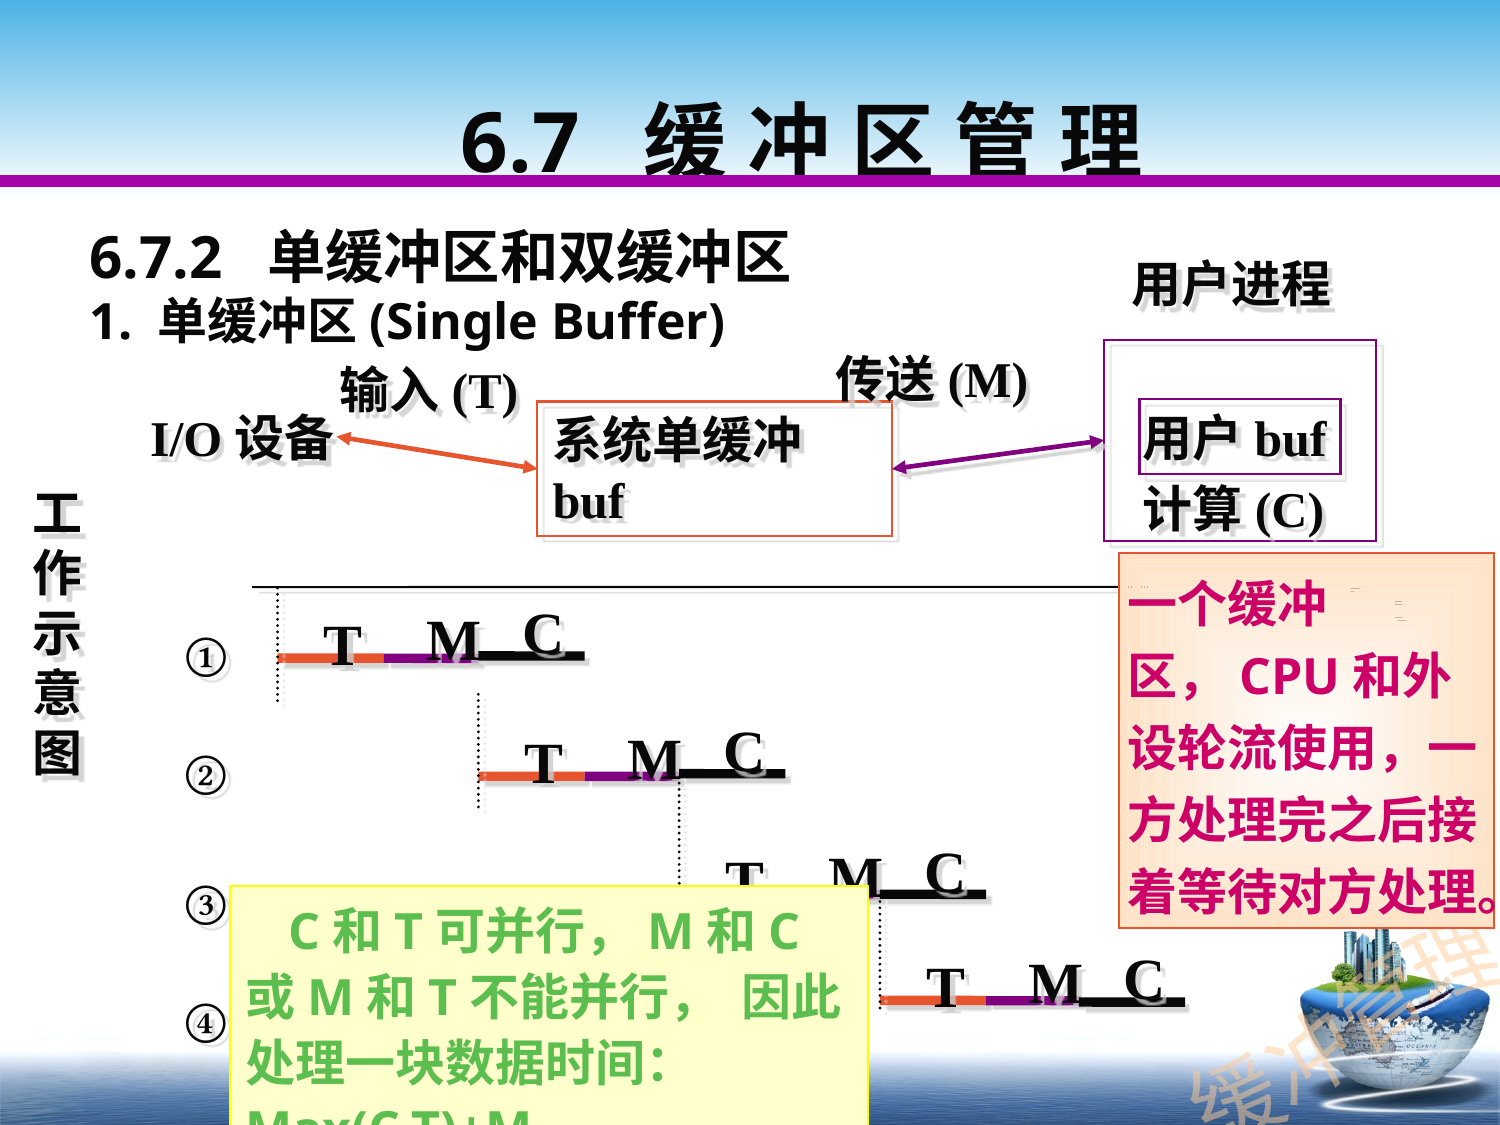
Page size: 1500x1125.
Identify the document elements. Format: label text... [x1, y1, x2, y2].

text_box ④ [171, 989, 230, 1050]
text_box I/O设备 [147, 399, 337, 474]
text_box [879, 826, 987, 912]
text_box ① [171, 623, 242, 684]
text_box 系统单缓冲buf [537, 401, 892, 537]
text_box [336, 448, 538, 483]
text_box [0, 174, 1500, 188]
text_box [785, 831, 880, 917]
text_box 工作示意图 [17, 474, 136, 790]
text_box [584, 713, 680, 799]
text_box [1104, 245, 1376, 541]
picture [869, 970, 1500, 1125]
title 6.7 缓 冲 区 管 理 [74, 37, 1426, 174]
text_box C和T可并行，M和C或M和T不能并行， 因此处理一块数据时间：Max(C,T)+M [230, 886, 869, 1125]
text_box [478, 717, 585, 804]
text_box ③ [171, 871, 242, 932]
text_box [383, 594, 479, 681]
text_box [1078, 934, 1186, 1020]
text_box 输入(T) [324, 351, 550, 427]
text_box ② [171, 741, 242, 802]
list 6.7.2 单缓冲区和双缓冲区 1. 单缓冲区(Single Buffer) [74, 212, 1426, 1038]
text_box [879, 941, 987, 1028]
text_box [986, 937, 1081, 1023]
text_box 传送(M) [820, 339, 1046, 415]
text_box 一个缓冲区，CPU和外设轮流使用，一方处理完之后接着等待对方处理。 [1118, 552, 1495, 928]
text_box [679, 705, 786, 792]
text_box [478, 587, 585, 674]
picture [0, 1037, 230, 1125]
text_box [277, 599, 384, 685]
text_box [679, 835, 786, 921]
text_box 计算(C) [1127, 541, 1353, 545]
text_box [891, 452, 1105, 483]
